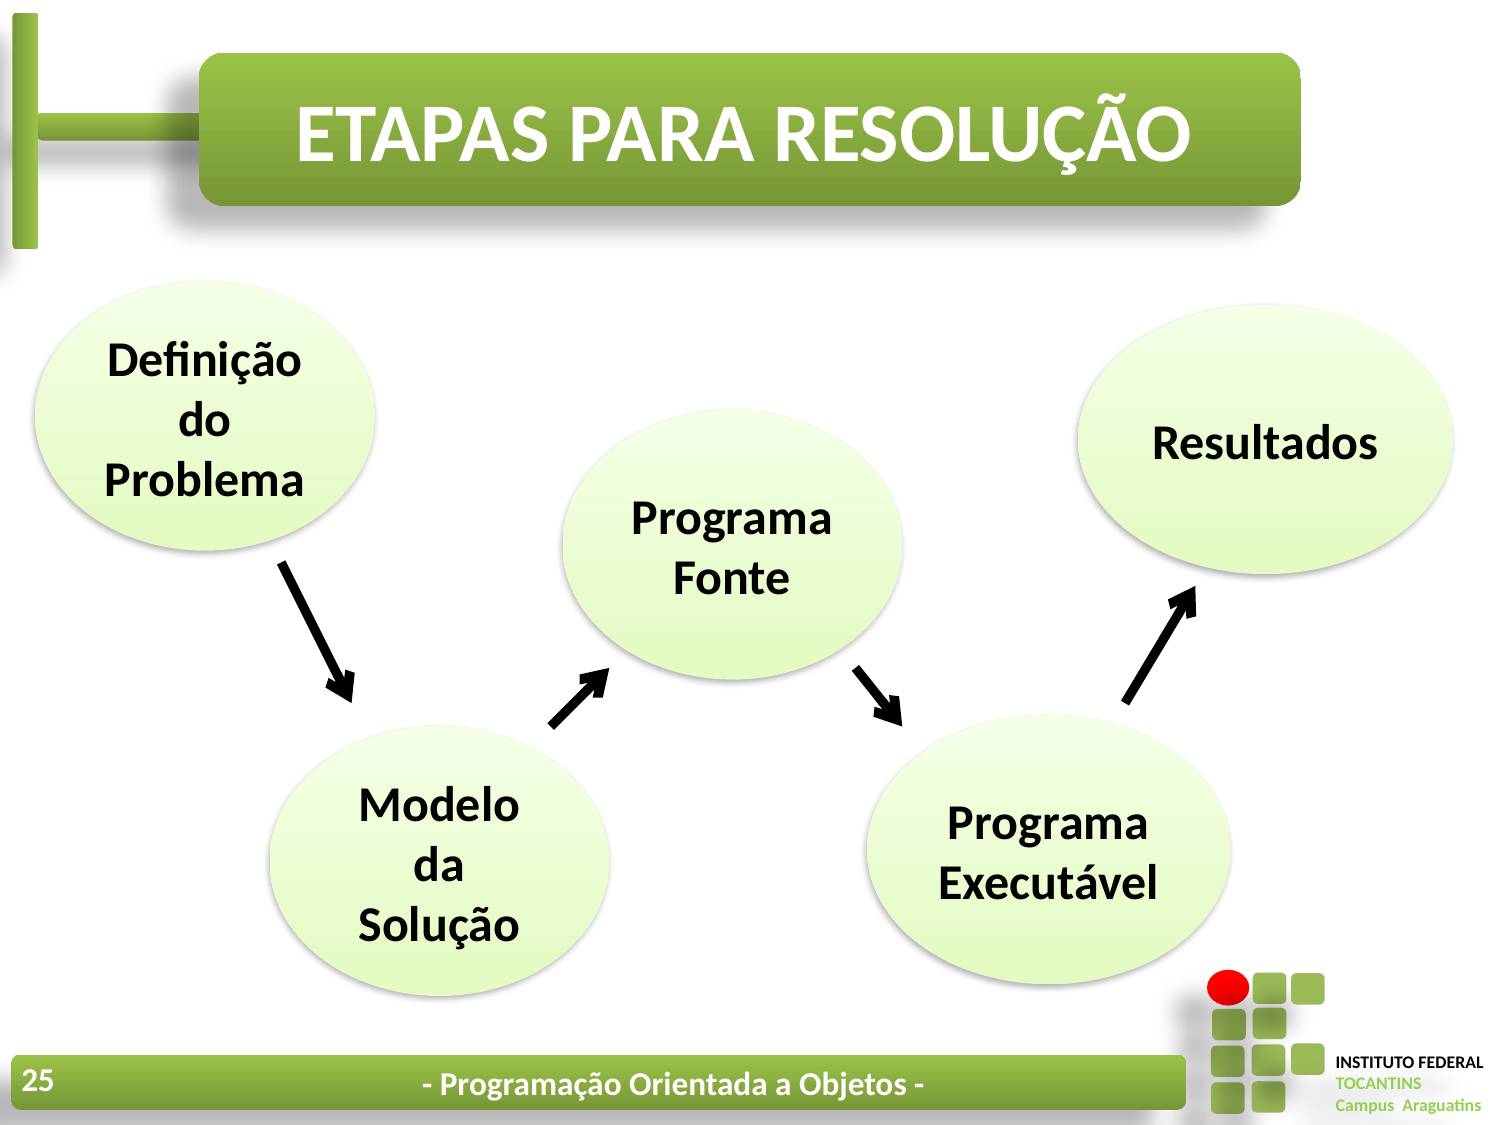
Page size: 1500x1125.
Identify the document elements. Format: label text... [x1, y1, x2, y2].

slide_number 25 [6, 1051, 89, 1112]
text_box Resultados [1077, 303, 1454, 575]
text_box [1101, 609, 1219, 680]
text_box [849, 673, 909, 721]
title Etapas para resolução [187, 45, 1301, 211]
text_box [550, 667, 610, 727]
text_box Definição do Problema [34, 280, 376, 552]
text_box Modelo da Solução [268, 725, 611, 997]
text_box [245, 597, 387, 669]
text_box Programa Fonte [561, 409, 904, 681]
text_box Programa Executável [866, 714, 1232, 986]
